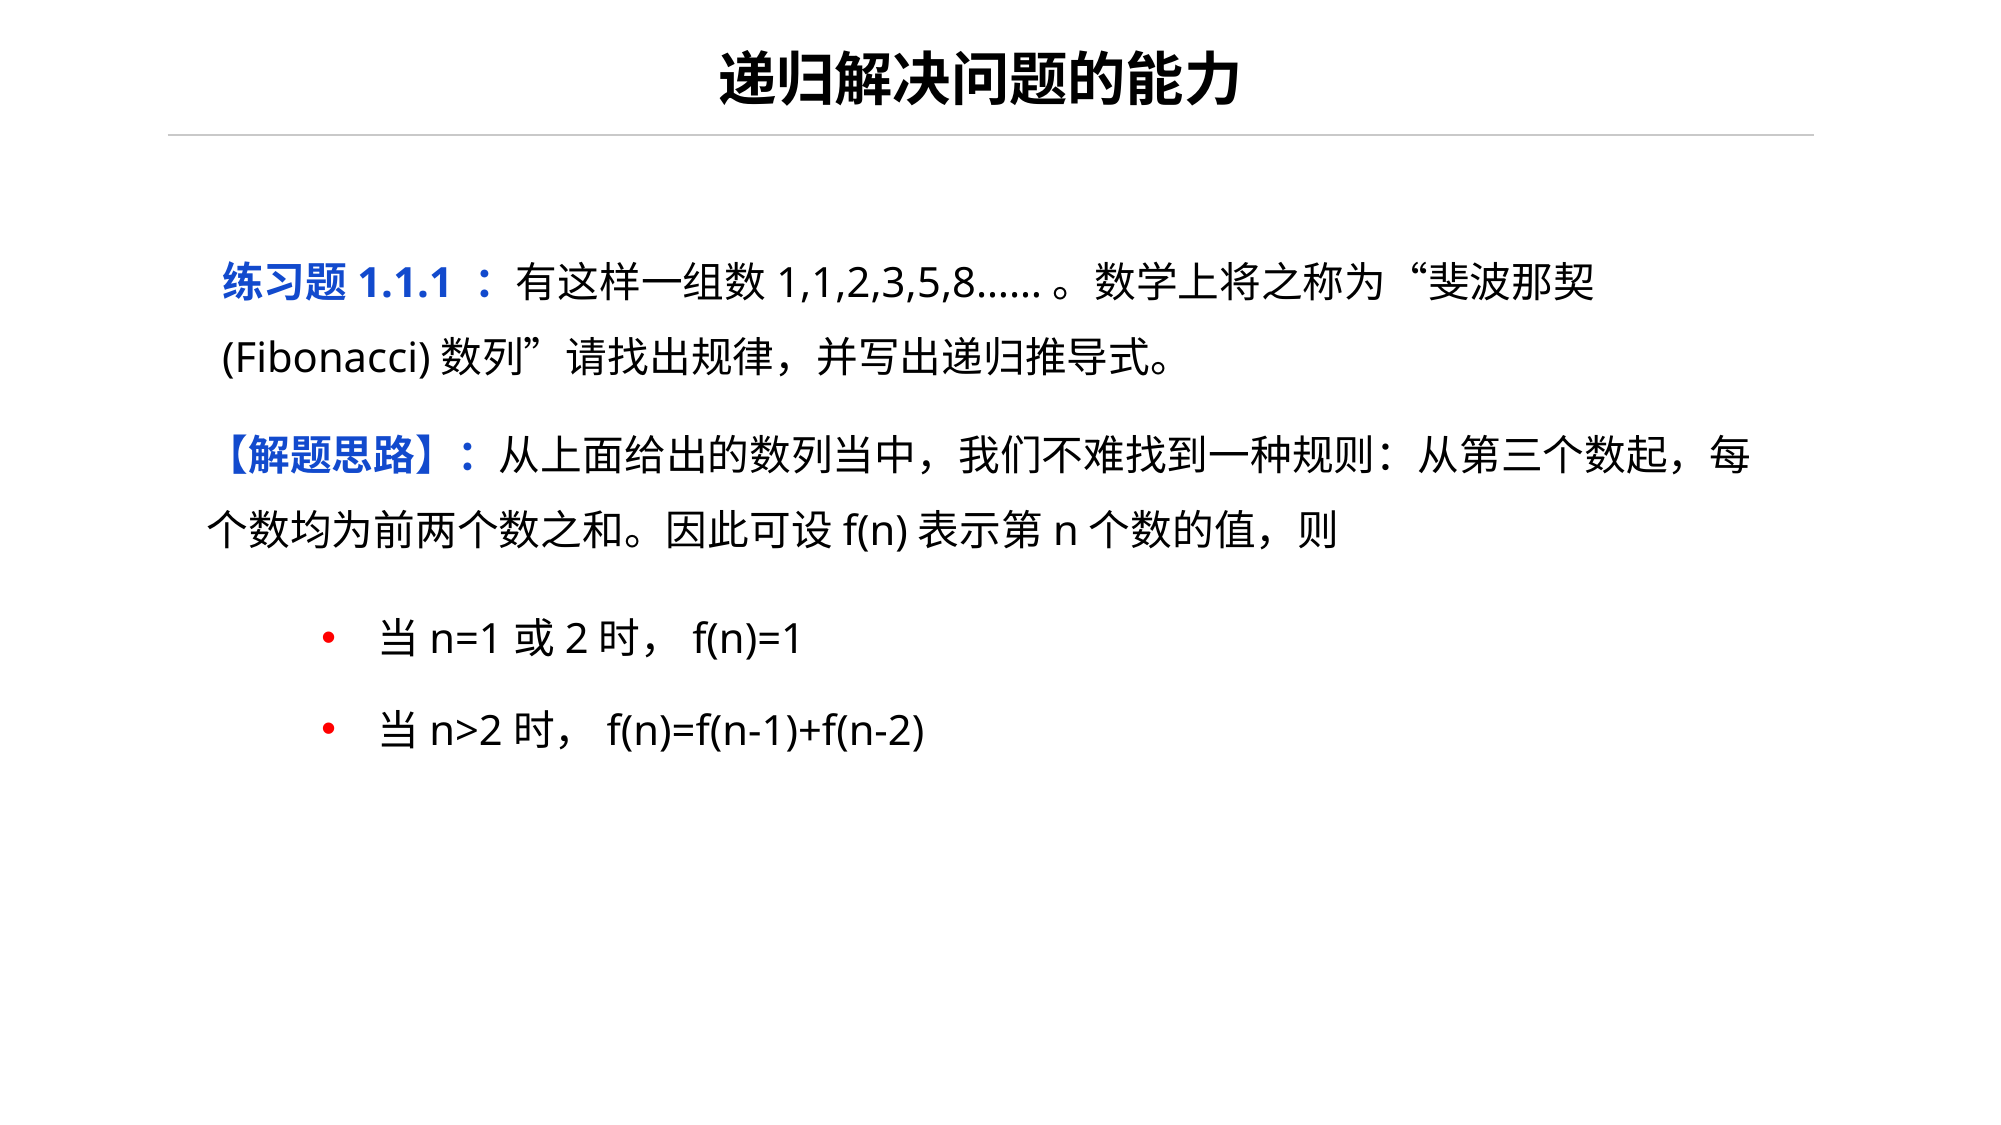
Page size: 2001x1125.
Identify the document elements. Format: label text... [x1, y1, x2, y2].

text_box 练习题1.1.1 ：有这样一组数1,1,2,3,5,8……。数学上将之称为“斐波那契(Fibonacci)数列”请找出规律，并写出递归推导式。 [207, 223, 1793, 389]
text_box 【解题思路】：从上面给出的数列当中，我们不难找到一种规则：从第三个数起，每个数均为前两个数之和。因此可设f(n)表示第n个数的值，则 [191, 396, 1777, 562]
text_box 当n=1或2时，f(n)=1 [306, 579, 1744, 670]
text_box 当n>2时，f(n)=f(n-1)+f(n-2) [306, 671, 1744, 761]
text_box 递归解决问题的能力 [649, 35, 1312, 120]
